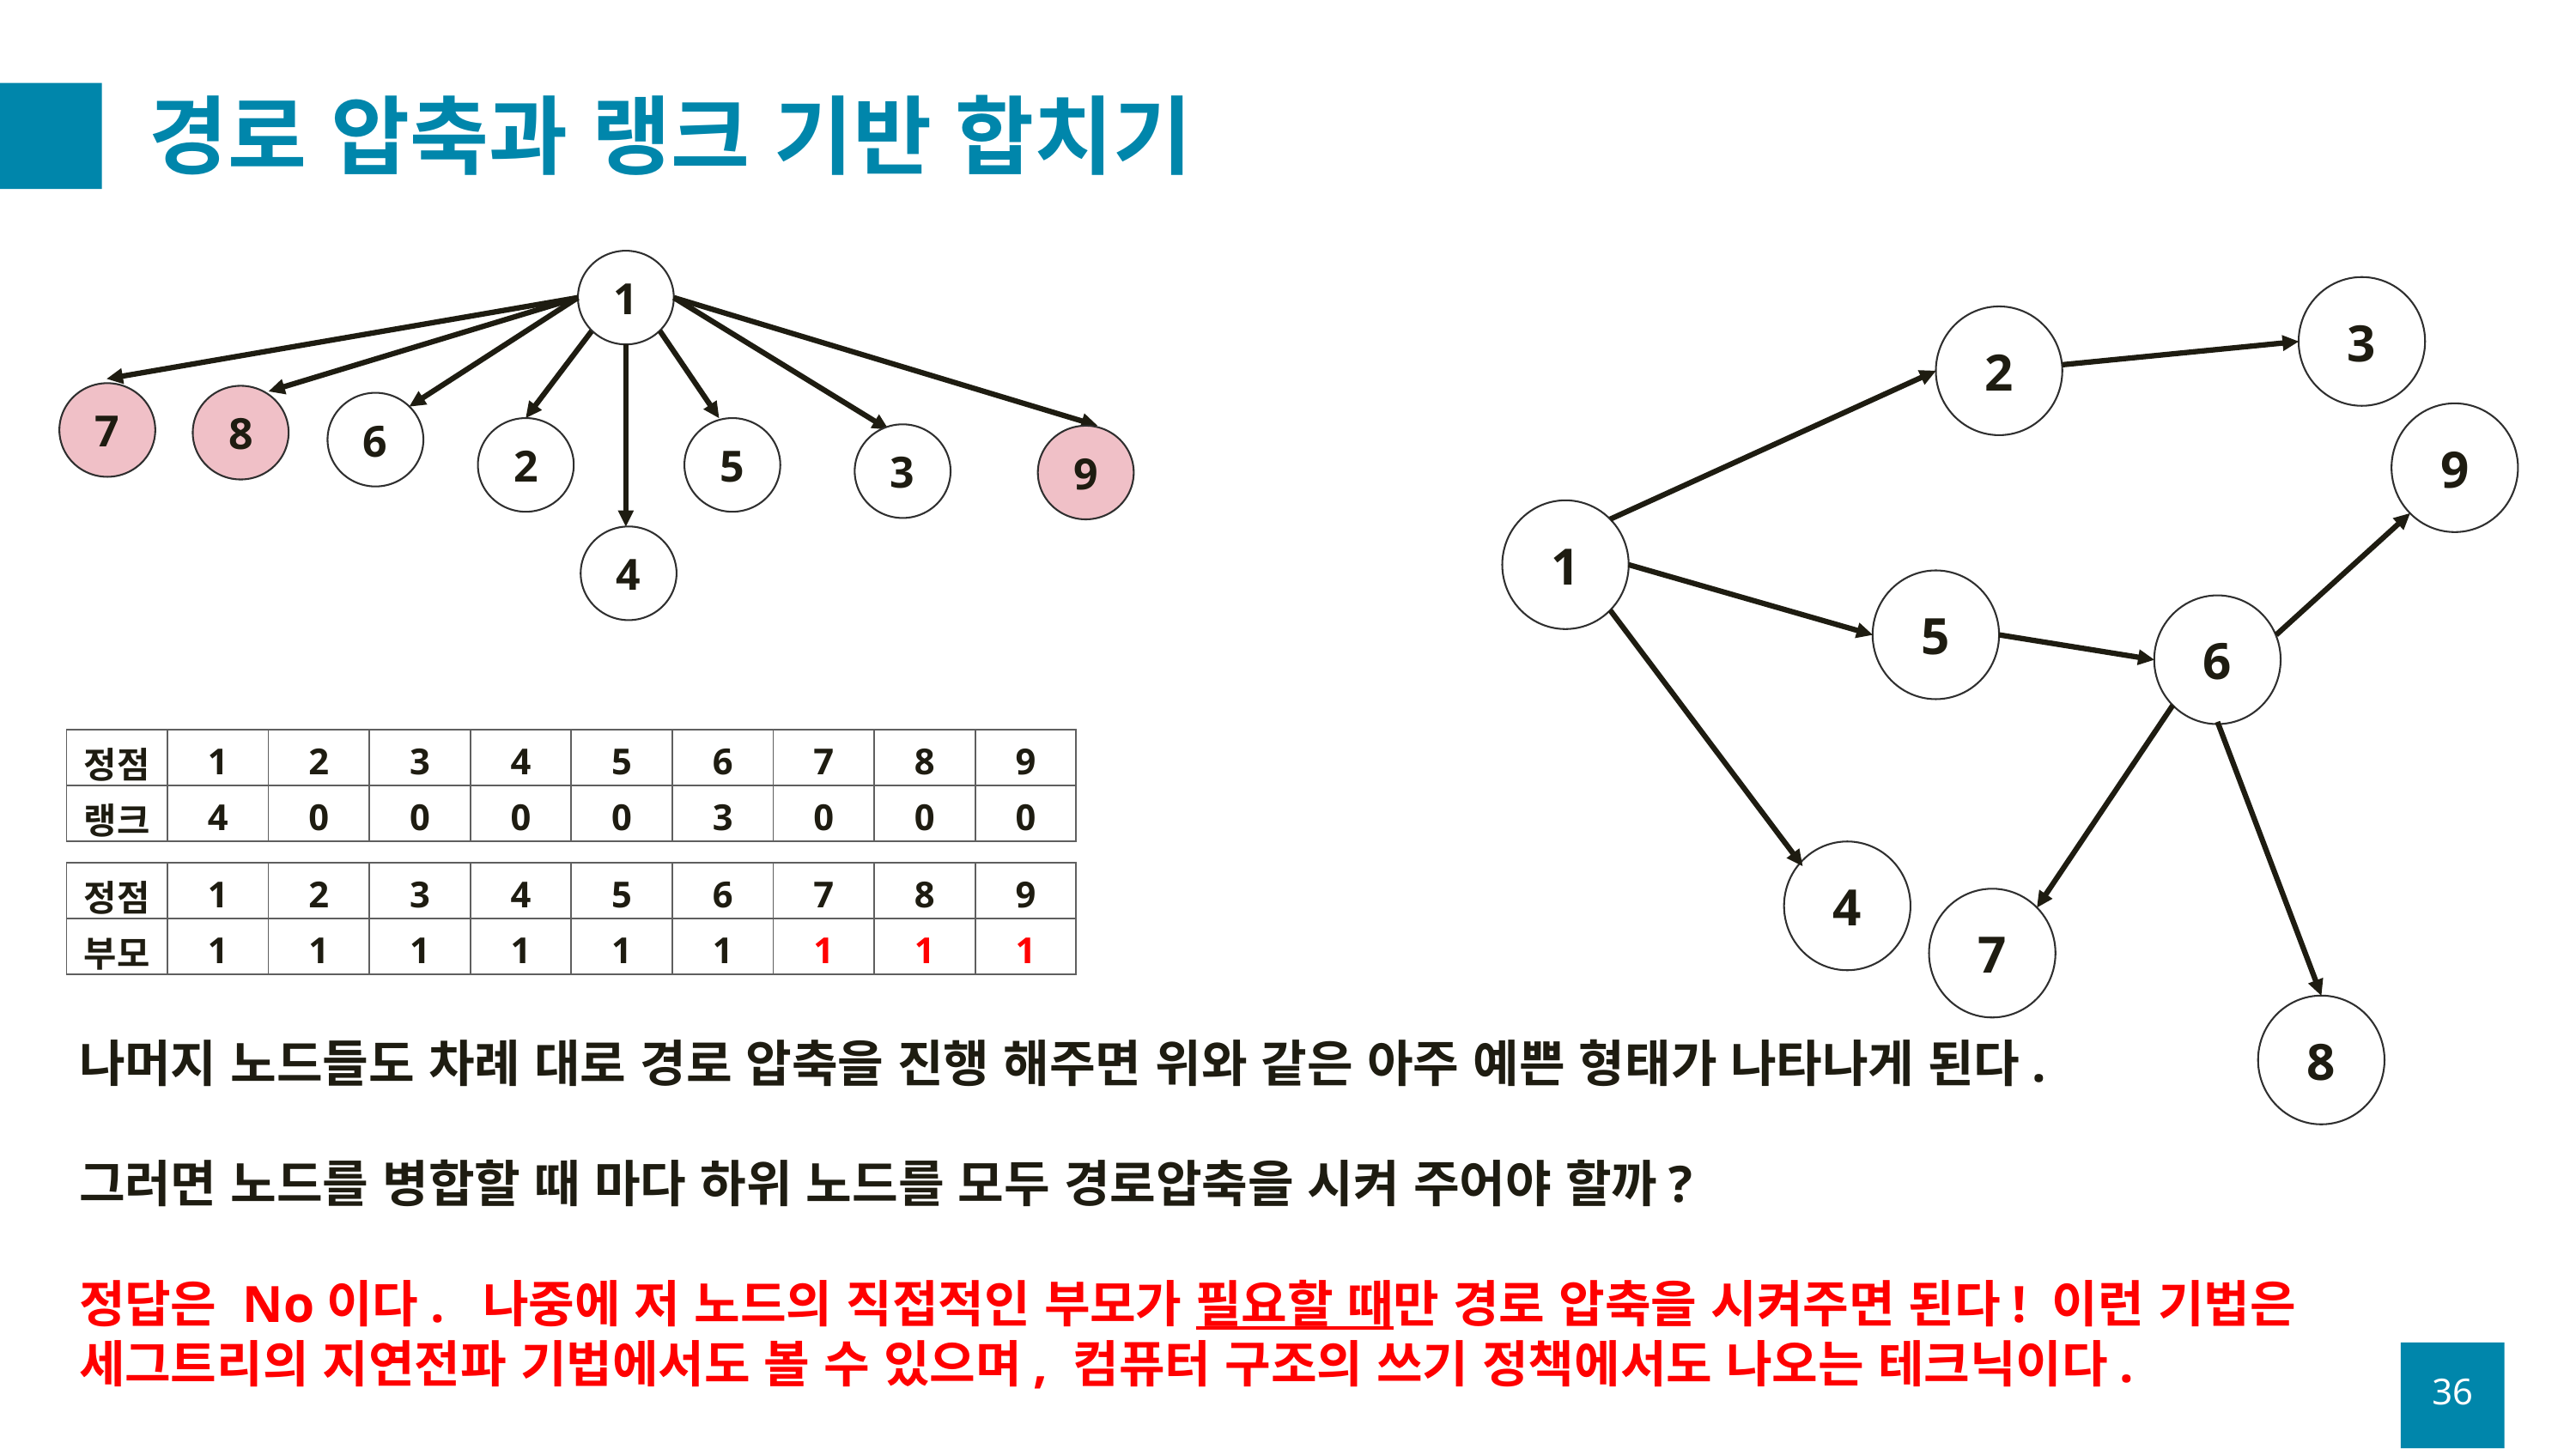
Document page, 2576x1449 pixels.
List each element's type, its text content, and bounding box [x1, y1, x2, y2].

text_box 4 [580, 525, 677, 621]
table_header 3 [370, 731, 470, 785]
table_header 4 [471, 864, 570, 918]
table_cell 0 [875, 786, 975, 840]
table_cell 1 [168, 919, 268, 973]
table_cell 1 [370, 919, 470, 973]
table_header 3 [370, 864, 470, 918]
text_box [106, 297, 409, 379]
table_cell 0 [370, 786, 470, 840]
text_box 9 [2391, 402, 2519, 533]
table_cell 0 [471, 786, 570, 840]
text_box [268, 379, 409, 391]
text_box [673, 297, 1098, 426]
table_header 4 [471, 731, 570, 785]
table_header 5 [572, 731, 671, 785]
text_box 4 [1783, 840, 1911, 972]
table_header 9 [976, 864, 1075, 918]
table_header 7 [774, 864, 873, 918]
table_cell 부모 [67, 919, 167, 973]
table_cell 1 [875, 919, 975, 973]
text_box 7 [1928, 888, 2057, 1019]
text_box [1999, 634, 2154, 660]
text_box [526, 330, 592, 419]
table_cell 0 [269, 786, 368, 840]
table_header 1 [168, 864, 268, 918]
text_box 7 [58, 382, 156, 478]
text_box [2217, 724, 2322, 996]
table_header 6 [673, 864, 773, 918]
table_cell 1 [471, 919, 570, 973]
table_header 8 [875, 864, 975, 918]
table_cell 1 [774, 919, 873, 973]
table_cell 3 [673, 786, 773, 840]
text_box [1610, 609, 1803, 866]
text_box 5 [1871, 569, 2001, 700]
table_header 정점 [67, 731, 167, 785]
table_cell 0 [774, 786, 873, 840]
table_cell 1 [572, 919, 671, 973]
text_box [673, 426, 889, 430]
text_box 1 [577, 250, 675, 346]
text_box 3 [2297, 276, 2427, 407]
slide_number 36 [2400, 1399, 2505, 1433]
table_cell 1 [269, 919, 368, 973]
title 경로 압축과 랭크 기반 합치기 [136, 64, 2488, 216]
table_header 6 [673, 731, 773, 785]
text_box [659, 330, 673, 419]
table_cell 0 [976, 786, 1075, 840]
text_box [1610, 370, 1936, 519]
table_header 정점 [67, 864, 167, 918]
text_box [2275, 512, 2410, 635]
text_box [1628, 564, 1873, 635]
table_cell 랭크 [67, 786, 167, 840]
table_header 2 [269, 731, 368, 785]
table_cell 1 [976, 919, 1075, 973]
text_box 나머지 노드들도 차례 대로 경로 압축을 진행 해주면 위와 같은 아주 예쁜 형태가 나타나게 된다. 그러면 노드를 병합할 때 마다 하위 노드를 모두 경로압축을 시켜 주어야 할까? 정답은 No이다. 나중에 저 노드의 직접적인 부모가 필요할 때만 경로 압축을 시켜주면 된다! 이런 기법은 세그트리의 지연전파 기법에서도 볼 수 있으며, 컴퓨터 구조의 쓰기 정책에서도 나오는 테크닉이다. [66, 1025, 2552, 1399]
table_header 7 [774, 731, 873, 785]
table_header 8 [875, 731, 975, 785]
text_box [2037, 705, 2173, 908]
table_cell 4 [168, 786, 268, 840]
table_cell 1 [673, 919, 773, 973]
text_box 2 [477, 417, 575, 513]
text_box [2062, 341, 2299, 365]
table_header 1 [168, 731, 268, 785]
text_box 8 [191, 385, 290, 481]
table_header 9 [976, 731, 1075, 785]
text_box 9 [1036, 426, 1135, 521]
text_box 5 [683, 430, 781, 513]
table_header 2 [269, 864, 368, 918]
text_box 8 [2267, 994, 2376, 1025]
table_header 5 [572, 864, 671, 918]
text_box 6 [326, 391, 425, 488]
text_box 2 [1935, 305, 2063, 436]
text_box 1 [1501, 499, 1630, 630]
text_box 6 [2153, 594, 2282, 725]
text_box 3 [854, 426, 952, 519]
table_cell 0 [572, 786, 671, 840]
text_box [409, 297, 579, 407]
